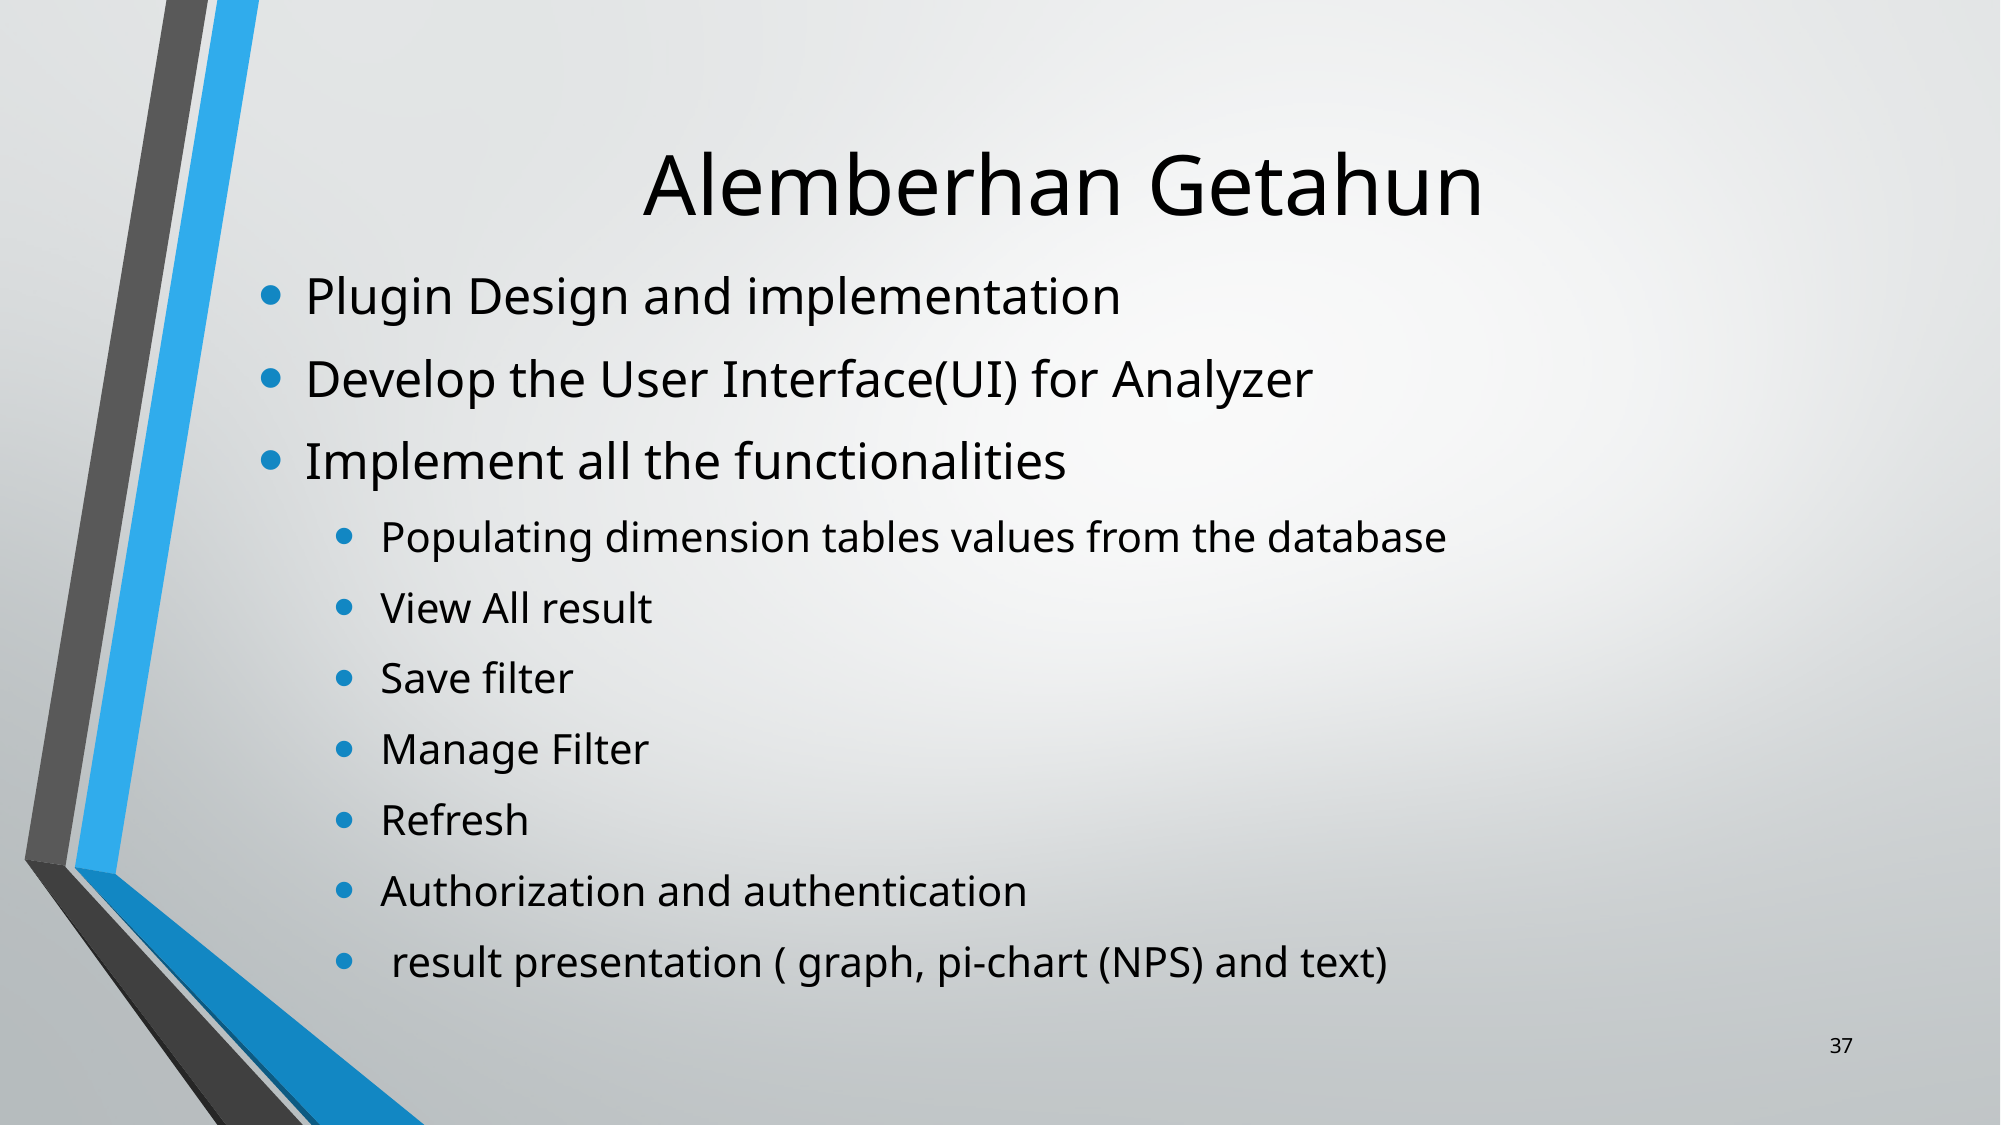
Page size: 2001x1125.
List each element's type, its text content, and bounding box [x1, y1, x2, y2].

slide_number 37 [1777, 1017, 1869, 1077]
list Plugin Design and implementation Develop the User Interface(UI) for Analyzer Implement all the functionalities Populating dimension tables values from the database View All result Save filter Manage Filter Refresh Authorization and authentication result presentation ( graph, pi-chart (NPS) and text) [243, 251, 1887, 1000]
title Alemberhan Getahun [243, 112, 1887, 251]
